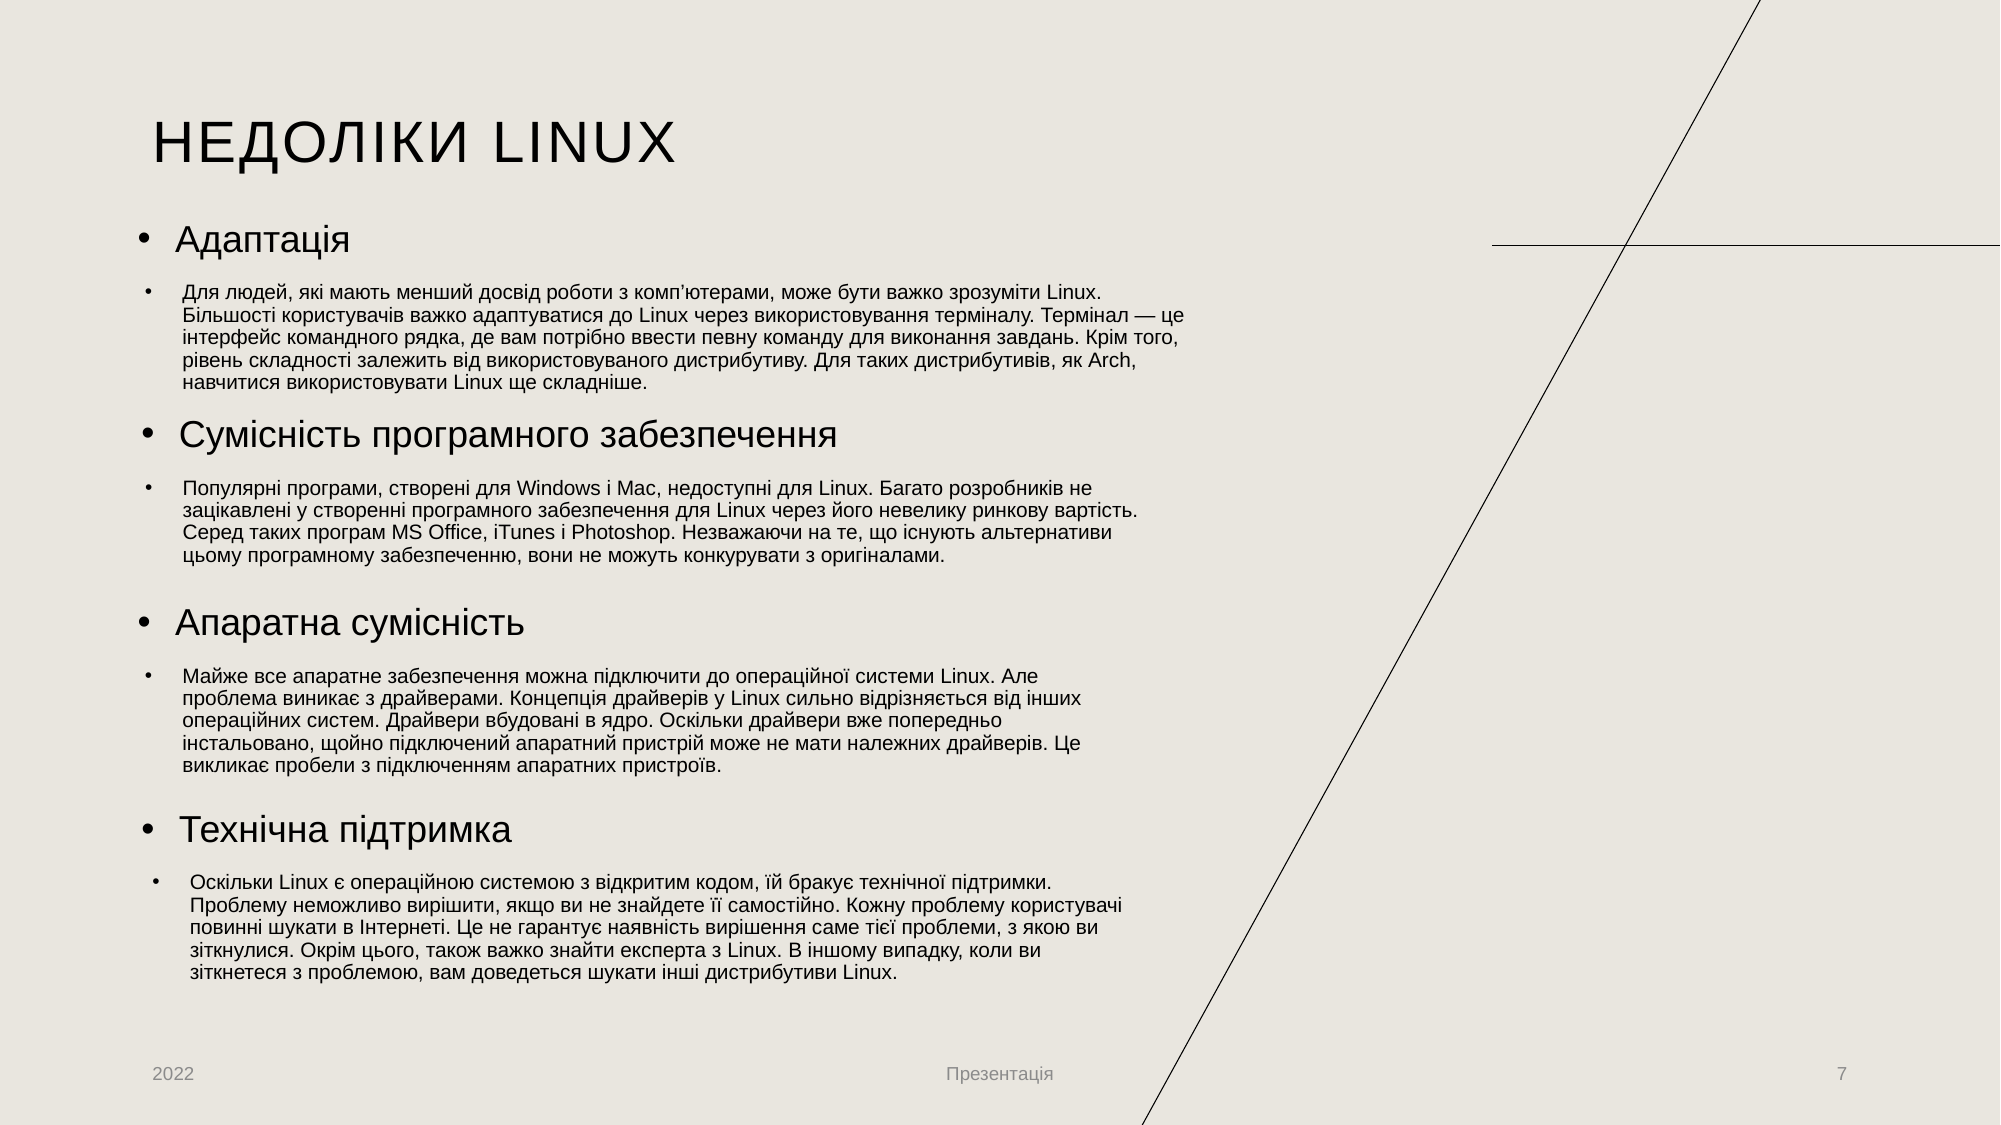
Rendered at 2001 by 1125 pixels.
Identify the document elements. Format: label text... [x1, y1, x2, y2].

title Недоліки LInux [137, 0, 977, 183]
text_box Для людей, які мають менший досвід роботи з комп’ютерами, може бути важко зрозуміти Linux. Більшості користувачів важко адаптуватися до Linux через використовування терміналу. Термінал — це інтерфейс командного рядка, де вам потрібно ввести певну команду для виконання завдань. Крім того, рівень складності залежить від використовуваного дистрибутиву. Для таких дистрибутивів, як Arch, навчитися використовувати Linux ще складніше. [130, 274, 1204, 366]
text_box Апаратна сумісність [122, 595, 1014, 656]
text_box Технічна підтримка [126, 802, 1018, 863]
slide_number 7 [1412, 1042, 1863, 1103]
text_box Оскільки Linux є операційною системою з відкритим кодом, їй бракує технічної підтримки. Проблему неможливо вирішити, якщо ви не знайдете її самостійно. Кожну проблему користувачі повинні шукати в Інтернеті. Це не гарантує наявність вирішення саме тієї проблеми, з якою ви зіткнулися. Окрім цього, також важко знайти експерта з Linux. В іншому випадку, коли ви зіткнетеся з проблемою, вам доведеться шукати інші дистрибутиви Linux. [137, 864, 1156, 956]
footer Презентація [857, 1042, 1143, 1103]
text_box Сумісність програмного забезпечення [126, 407, 1018, 468]
text_box Адаптація [122, 212, 1014, 273]
text_box Популярні програми, створені для Windows і Mac, недоступні для Linux. Багато розробників не зацікавлені у створенні програмного забезпечення для Linux через його невелику ринкову вартість. Серед таких програм MS Office, iTunes і Photoshop. Незважаючи на те, що існують альтернативи цьому програмному забезпеченню, вони не можуть конкурувати з оригіналами. [130, 469, 1156, 562]
text_box Майже все апаратне забезпечення можна підключити до операційної системи Linux. Але проблема виникає з драйверами. Концепція драйверів у Linux сильно відрізняється від інших операційних систем. Драйвери вбудовані в ядро. Оскільки драйвери вже попередньо інстальовано, щойно підключений апаратний пристрій може не мати належних драйверів. Це викликає пробели з підключенням апаратних пристроїв. [130, 657, 1143, 750]
slide_number 2022 [137, 1042, 588, 1103]
text_box [137, 366, 1029, 390]
